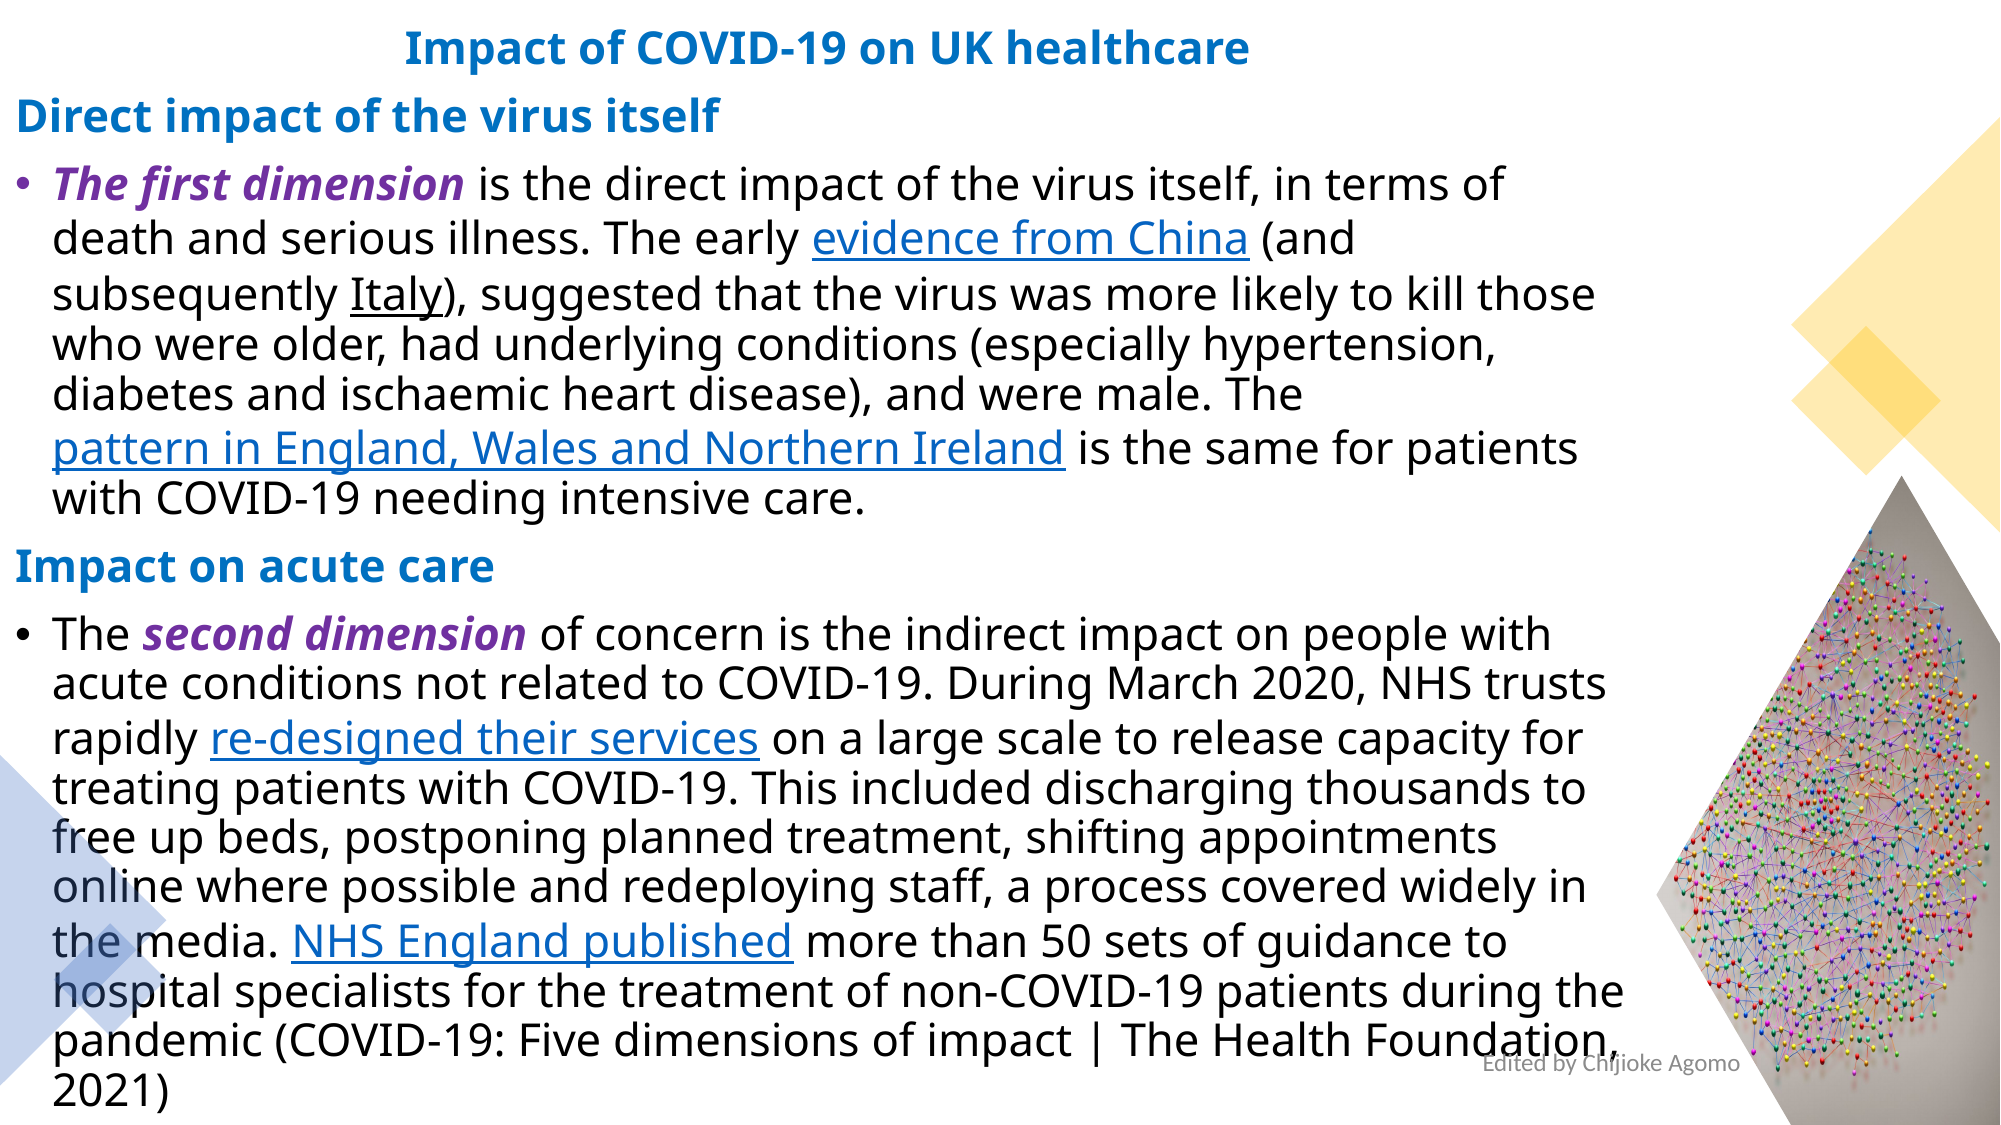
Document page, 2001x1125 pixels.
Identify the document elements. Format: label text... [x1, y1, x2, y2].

picture [1656, 475, 2000, 1125]
text_box [1789, 363, 1904, 475]
text_box [52, 921, 168, 1038]
footer Edited by Chijioke Agomo [1422, 1043, 1656, 1111]
text_box [1789, 115, 2000, 475]
text_box [0, 0, 2000, 475]
list Impact of COVID-19 on UK healthcare Direct impact of the virus itself The first dimension is the direct impact of the virus itself, in terms of death and serious illness. The early evidence from China (and subsequently Italy), suggested that the virus was more likely to kill those who were older, had underlying conditions (especially hypertension, diabetes and ischaemic heart disease), and were male. The pattern in England, Wales and Northern Ireland is the same for patients with COVID-19 needing intensive care. Impact on acute care The second dimension of concern is the indirect impact on people with acute conditions not related to COVID-19. During March 2020, NHS trusts rapidly re-designed their services on a large scale to release capacity for treating patients with COVID-19. This included discharging thousands to free up beds, postponing planned treatment, shifting appointments online where possible and redeploying staff, a process covered widely in the media. NHS England published more than 50 sets of guidance to hospital specialists for the treatment of non-COVID-19 patients during the pandemic (COVID-19: Five dimensions of impact | The Health Foundation, 2021) [0, 17, 1657, 1125]
text_box [0, 753, 168, 1088]
